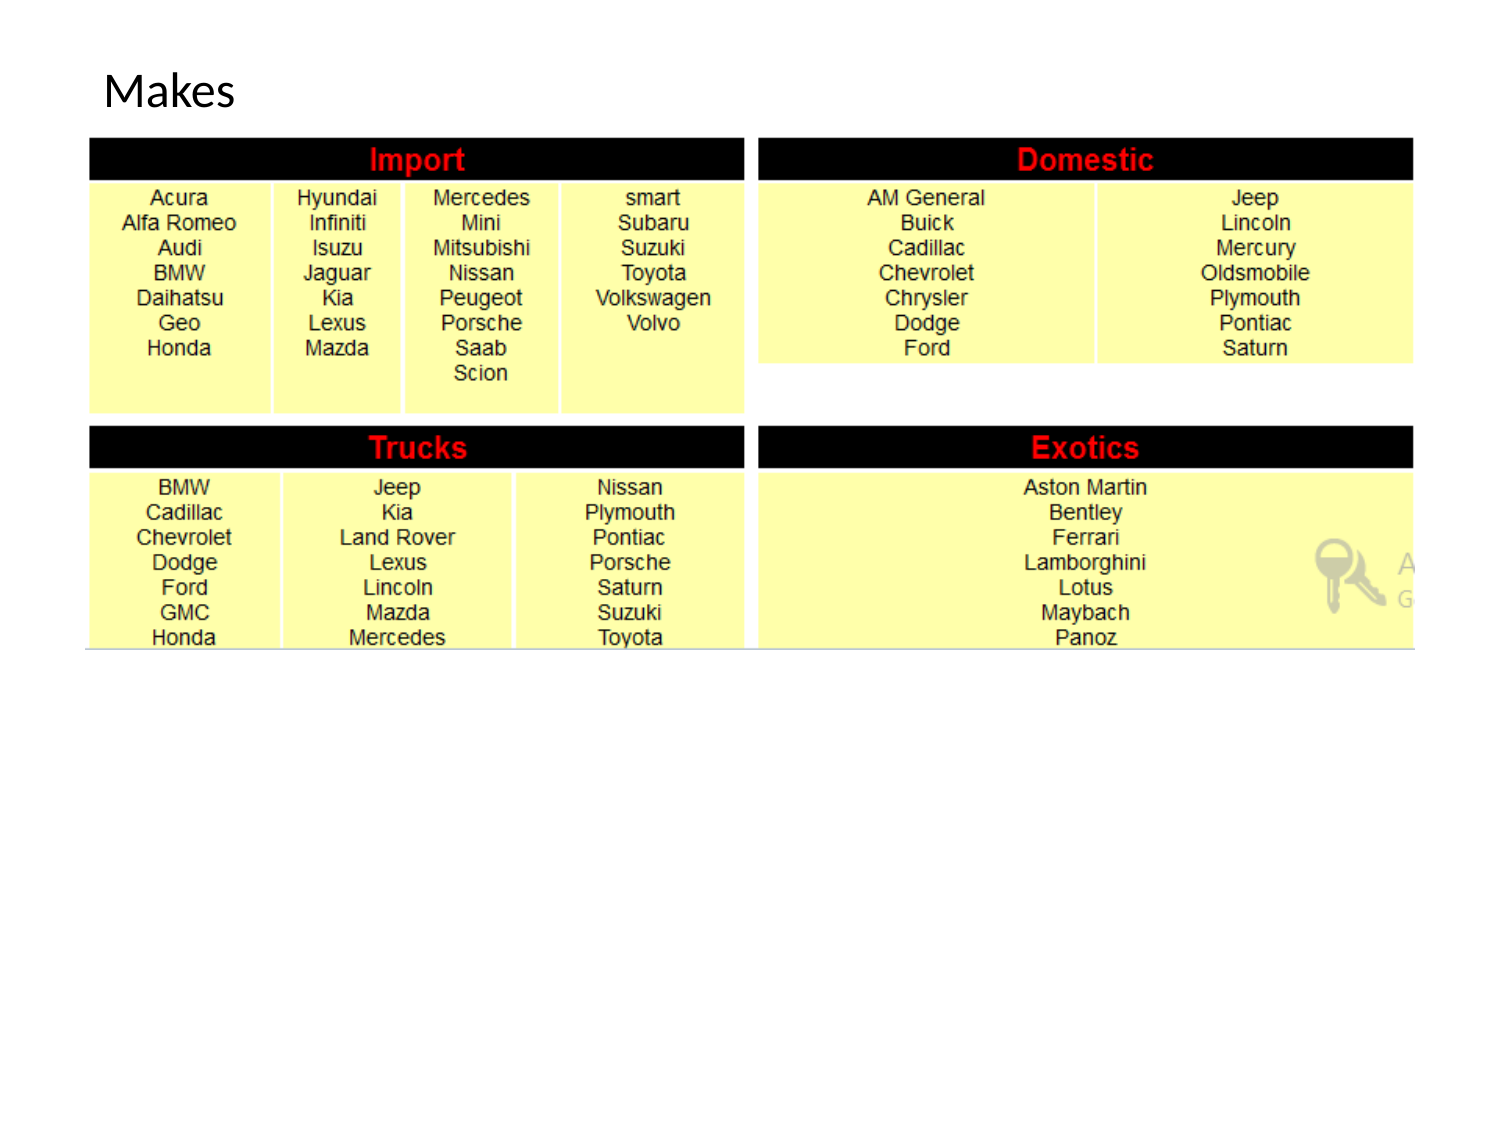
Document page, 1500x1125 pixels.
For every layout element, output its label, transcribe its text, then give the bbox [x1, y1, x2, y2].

picture [84, 135, 1415, 650]
text_box Makes [88, 49, 251, 125]
